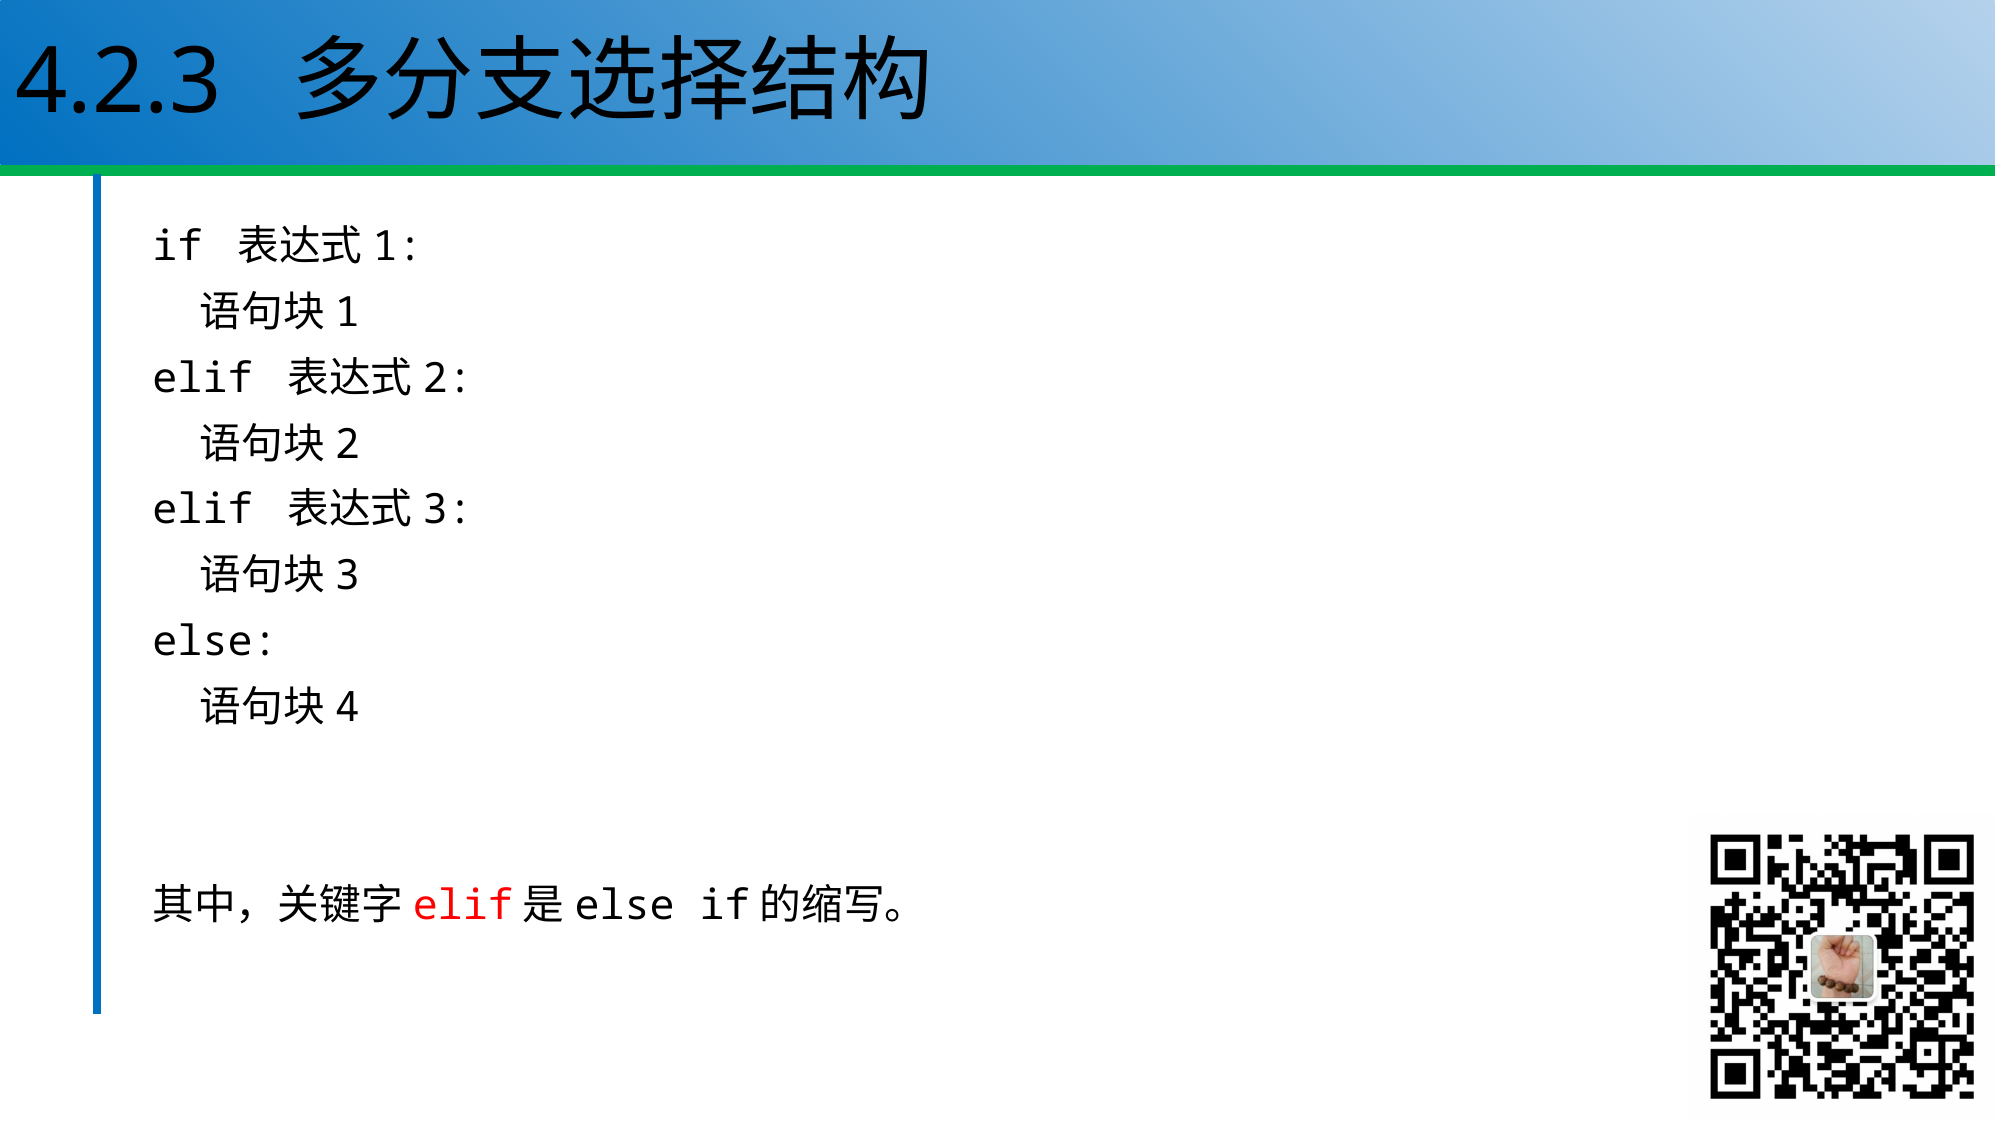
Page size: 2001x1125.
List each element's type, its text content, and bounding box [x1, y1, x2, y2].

slide_number [1412, 1042, 1863, 1103]
list if 表达式1: 语句块1 elif 表达式2: 语句块2 elif 表达式3: 语句块3 else: 语句块4 其中，关键字elif是else if的缩写。 [137, 216, 1863, 978]
title 4.2.3 多分支选择结构 [0, 0, 1995, 165]
picture [1689, 813, 1995, 1120]
